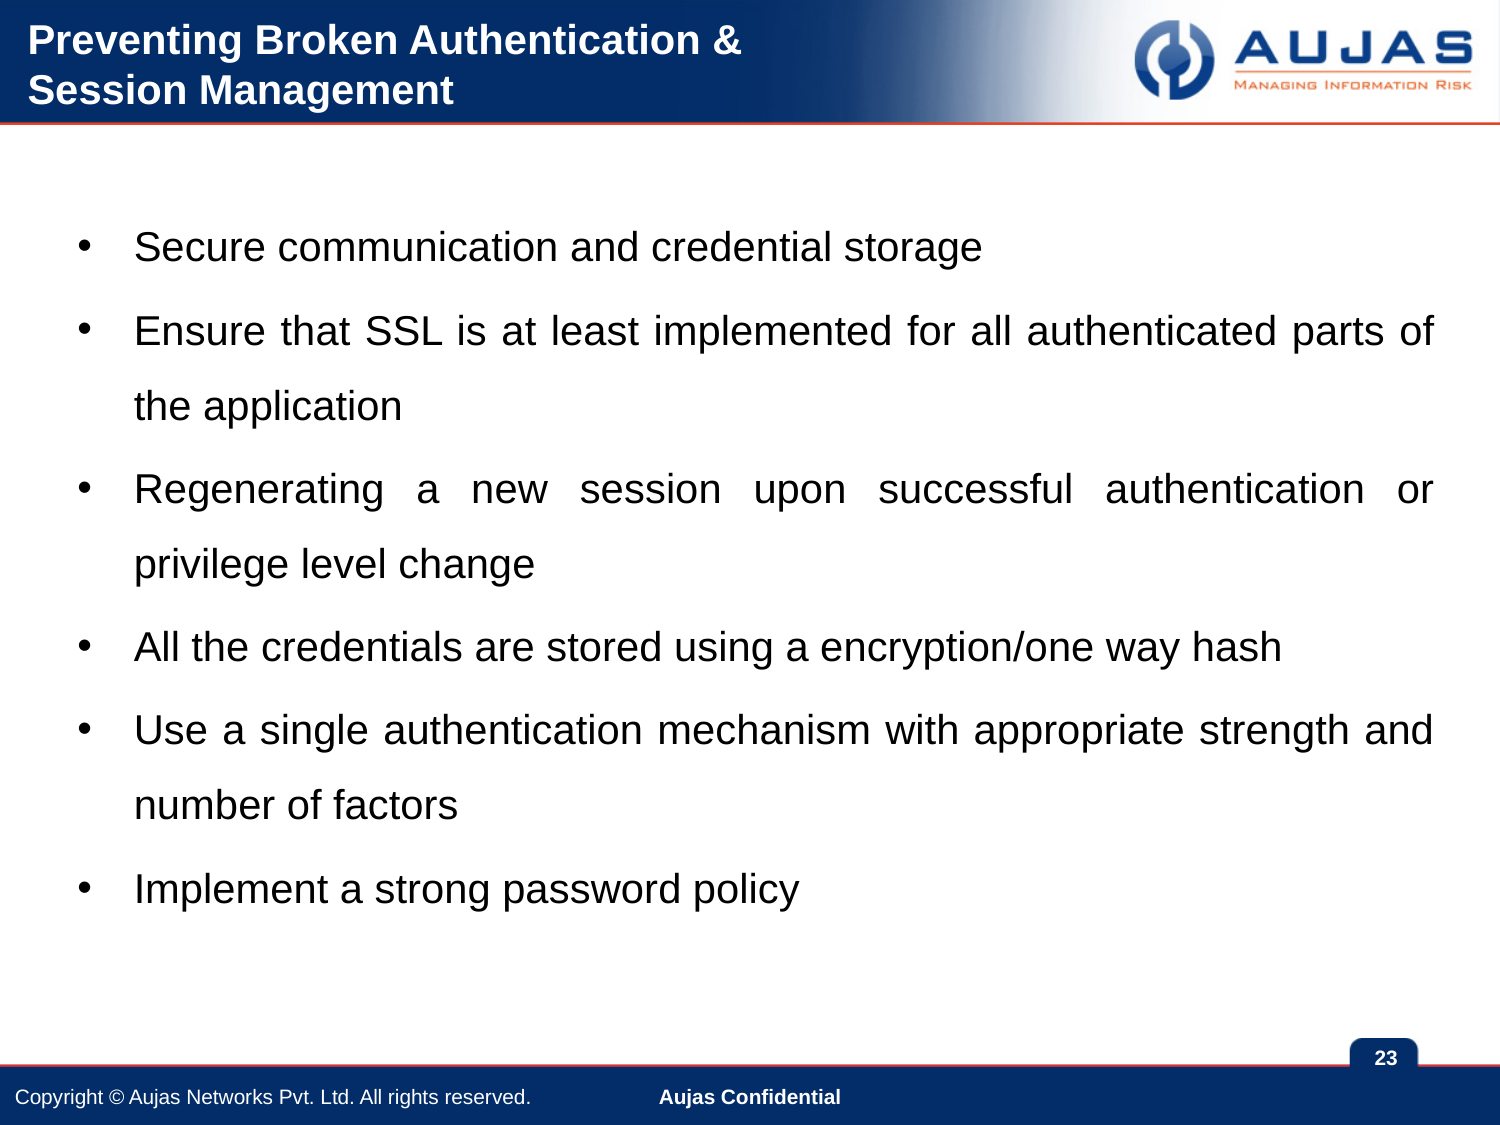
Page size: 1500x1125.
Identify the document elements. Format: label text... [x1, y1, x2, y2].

picture [0, 0, 1500, 125]
list Secure communication and credential storage Ensure that SSL is at least implemented for all authenticated parts of the application Regenerating a new session upon successful authentication or privilege level change All the credentials are stored using a encryption/one way hash Use a single authentication mechanism with appropriate strength and number of factors Implement a strong password policy [62, 187, 1451, 1038]
title Preventing Broken Authentication & Session Management [12, 12, 1230, 113]
picture [0, 1038, 1500, 1125]
footer Aujas Confidential [512, 1066, 988, 1125]
slide_number 23 [1062, 1027, 1413, 1087]
